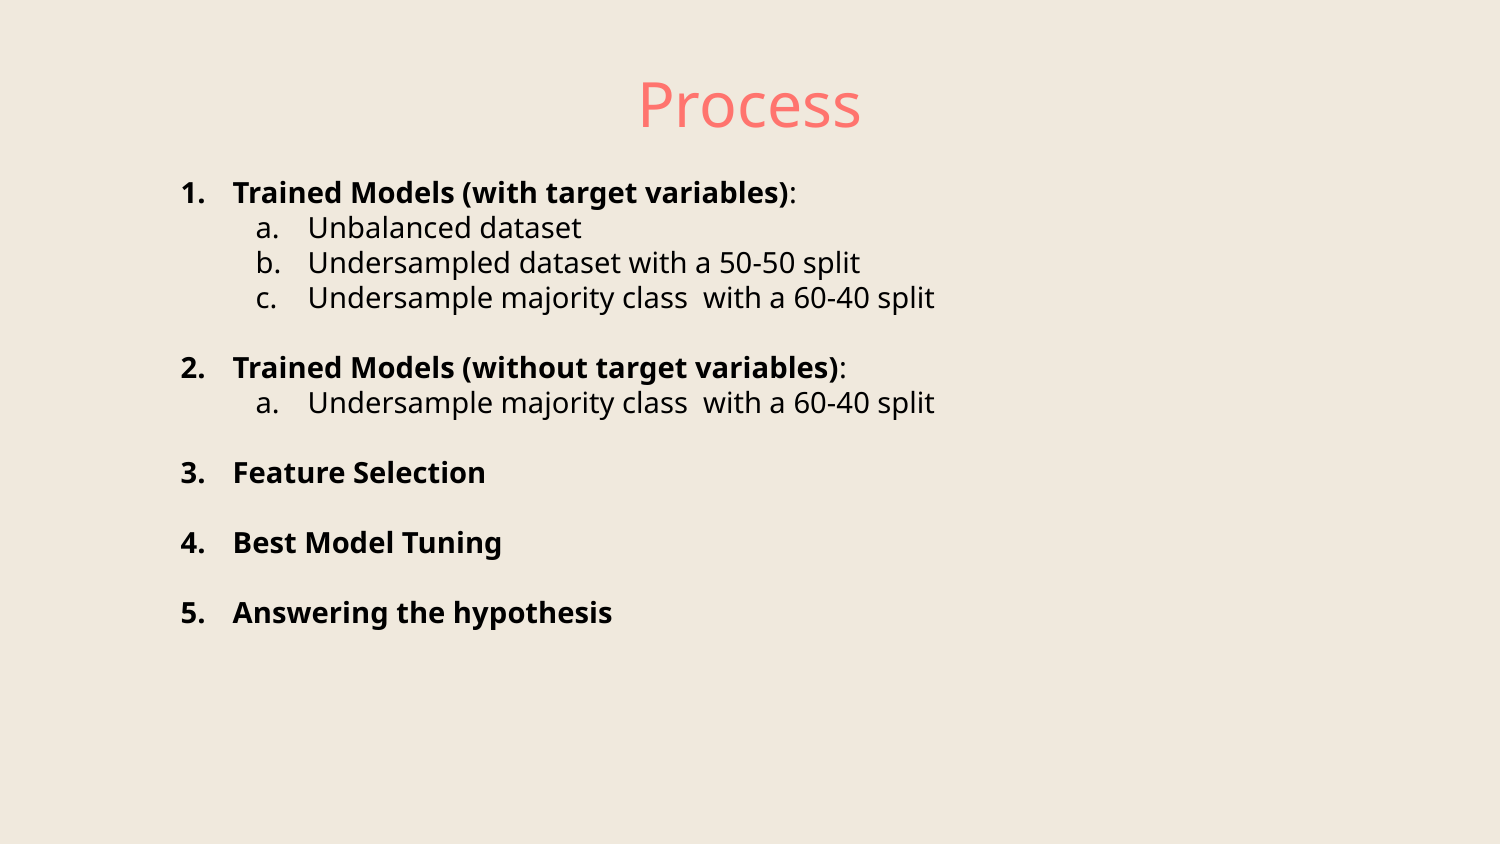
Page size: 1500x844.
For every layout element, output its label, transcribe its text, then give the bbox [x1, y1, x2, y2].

text_box Trained Models (with target variables): Unbalanced dataset Undersampled dataset with a 50-50 split Undersample majority class with a 60-40 split Trained Models (without target variables): Undersample majority class with a 60-40 split Feature Selection Best Model Tuning Answering the hypothesis [142, 159, 1358, 763]
title Process [118, 50, 1382, 160]
